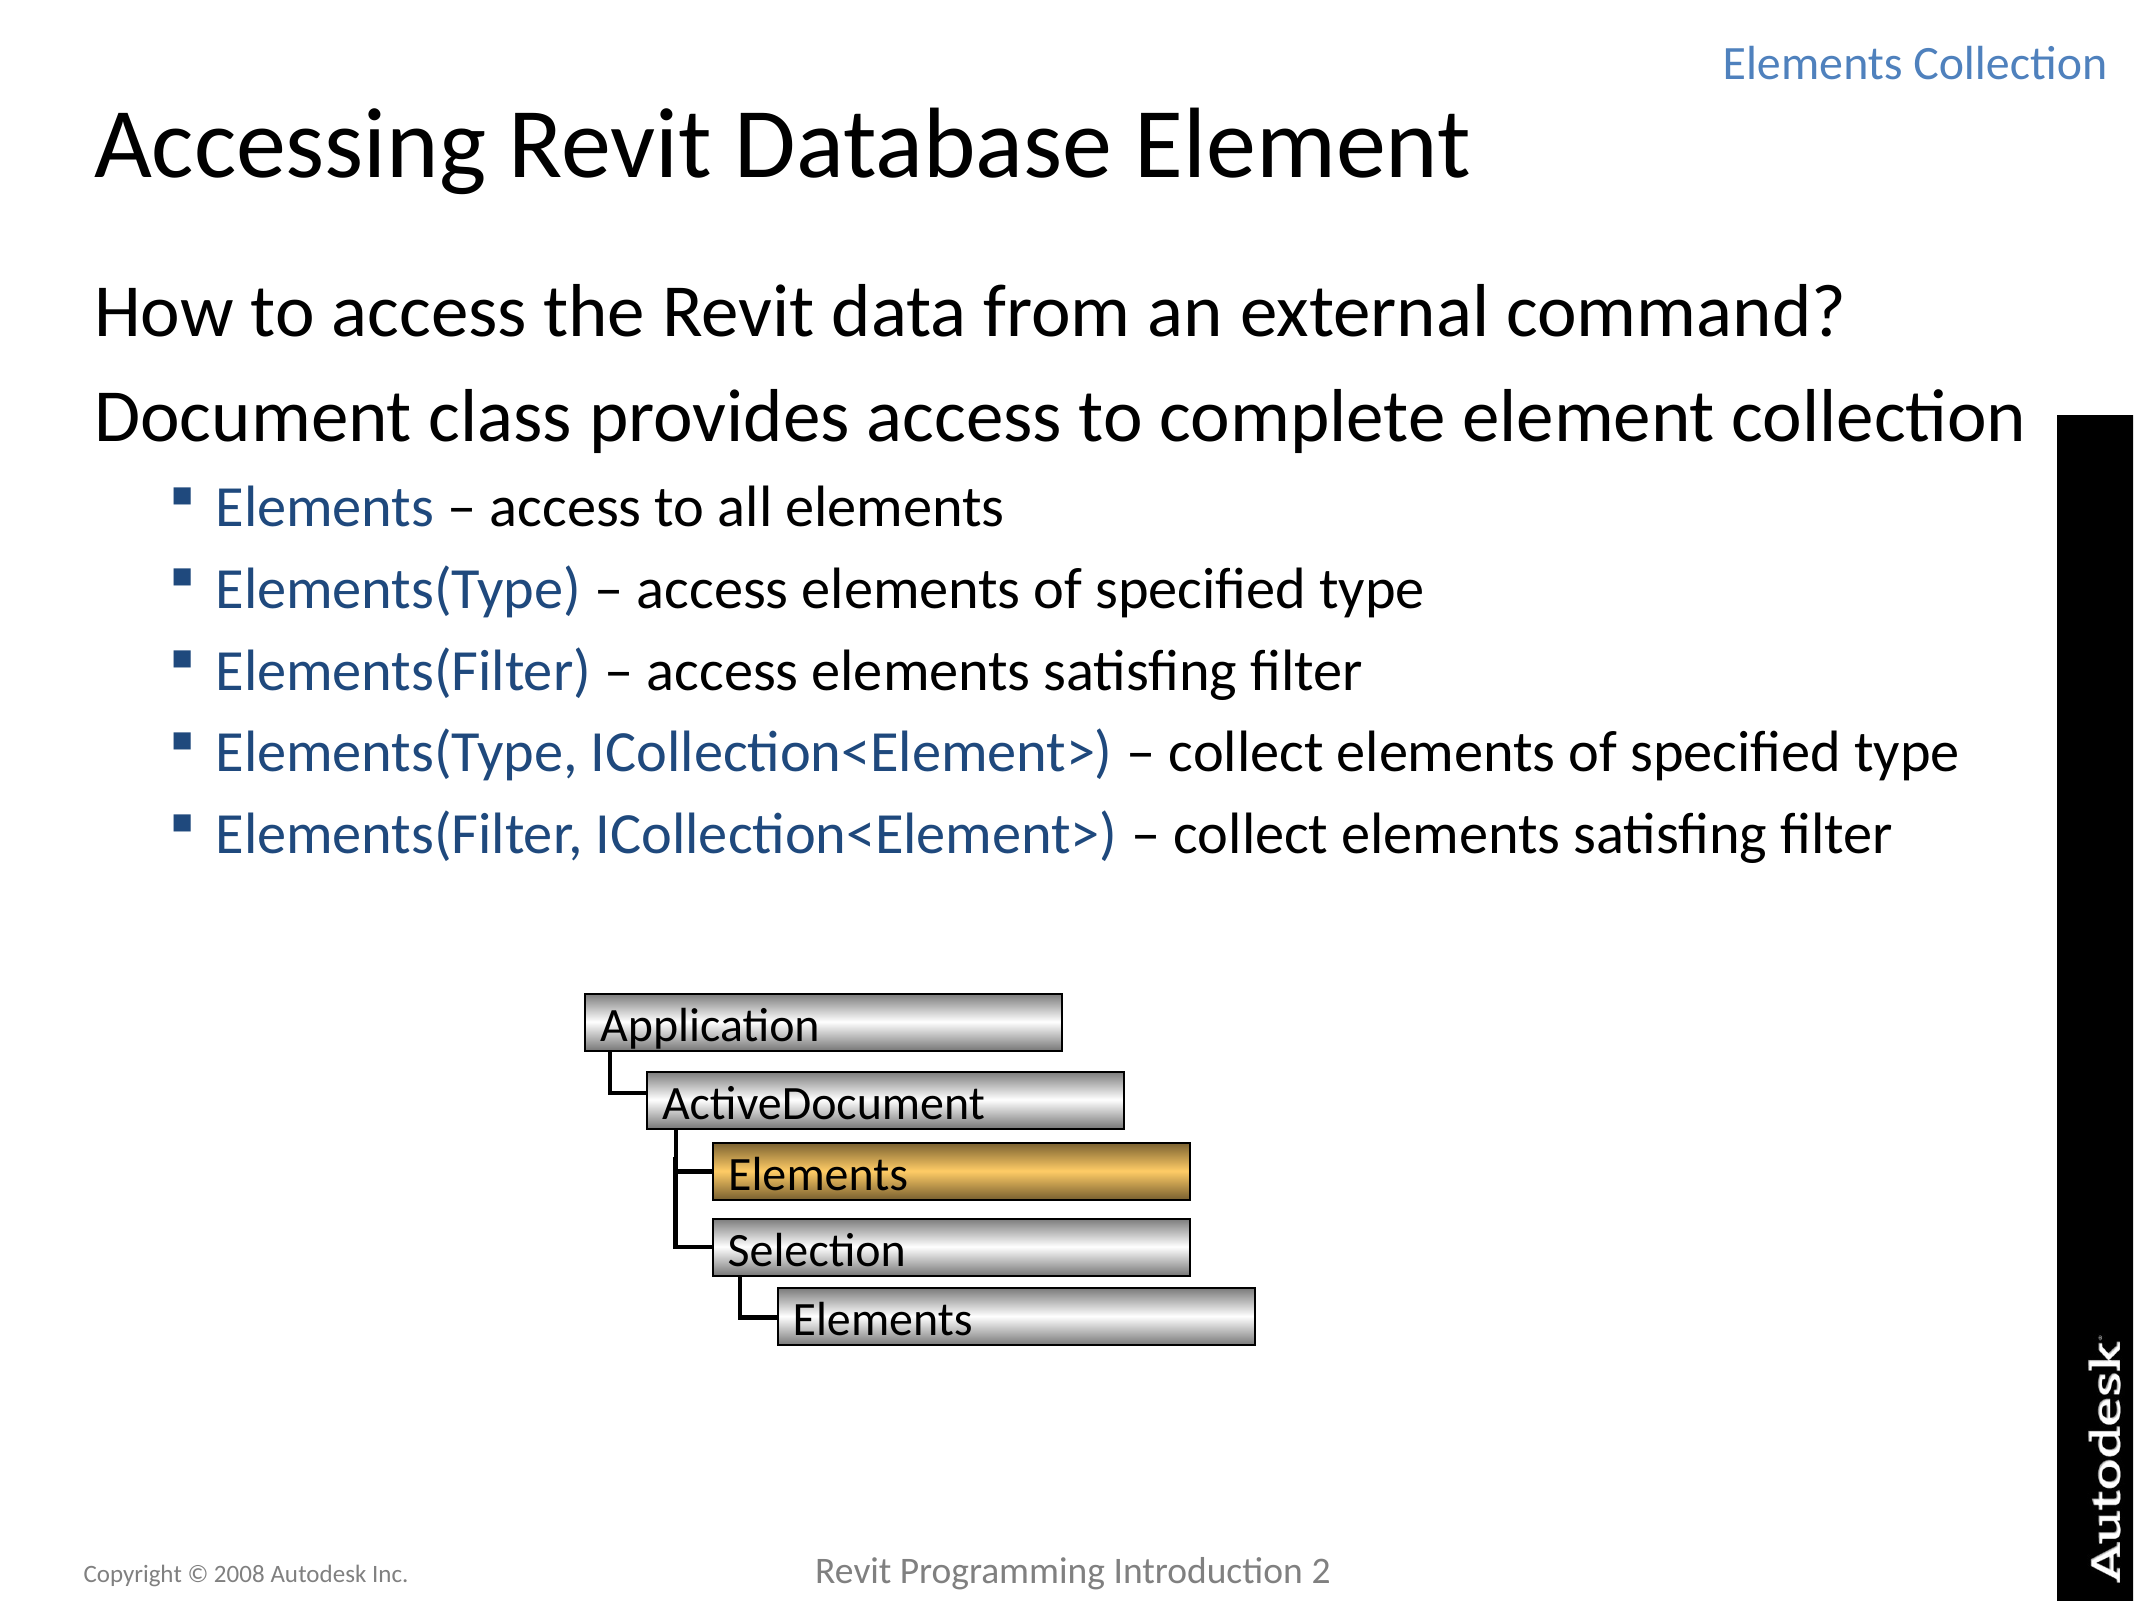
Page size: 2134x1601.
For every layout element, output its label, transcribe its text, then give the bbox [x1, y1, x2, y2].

text_box Elements Collection [1637, 31, 2108, 90]
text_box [585, 993, 1255, 1346]
picture [2057, 415, 2134, 1601]
title Accessing Revit Database Element [72, 67, 2016, 205]
list How to access the Revit data from an external command? Document class provides access to complete element collection Elements – access to all elements Elements(Type) – access elements of specified type Elements(Filter) – access elements satisfing filter Elements(Type, ICollection<Element>) – collect elements of specified type Elements(Filter, ICollection<Element>) – collect elements satisfing filter [72, 251, 2055, 1456]
